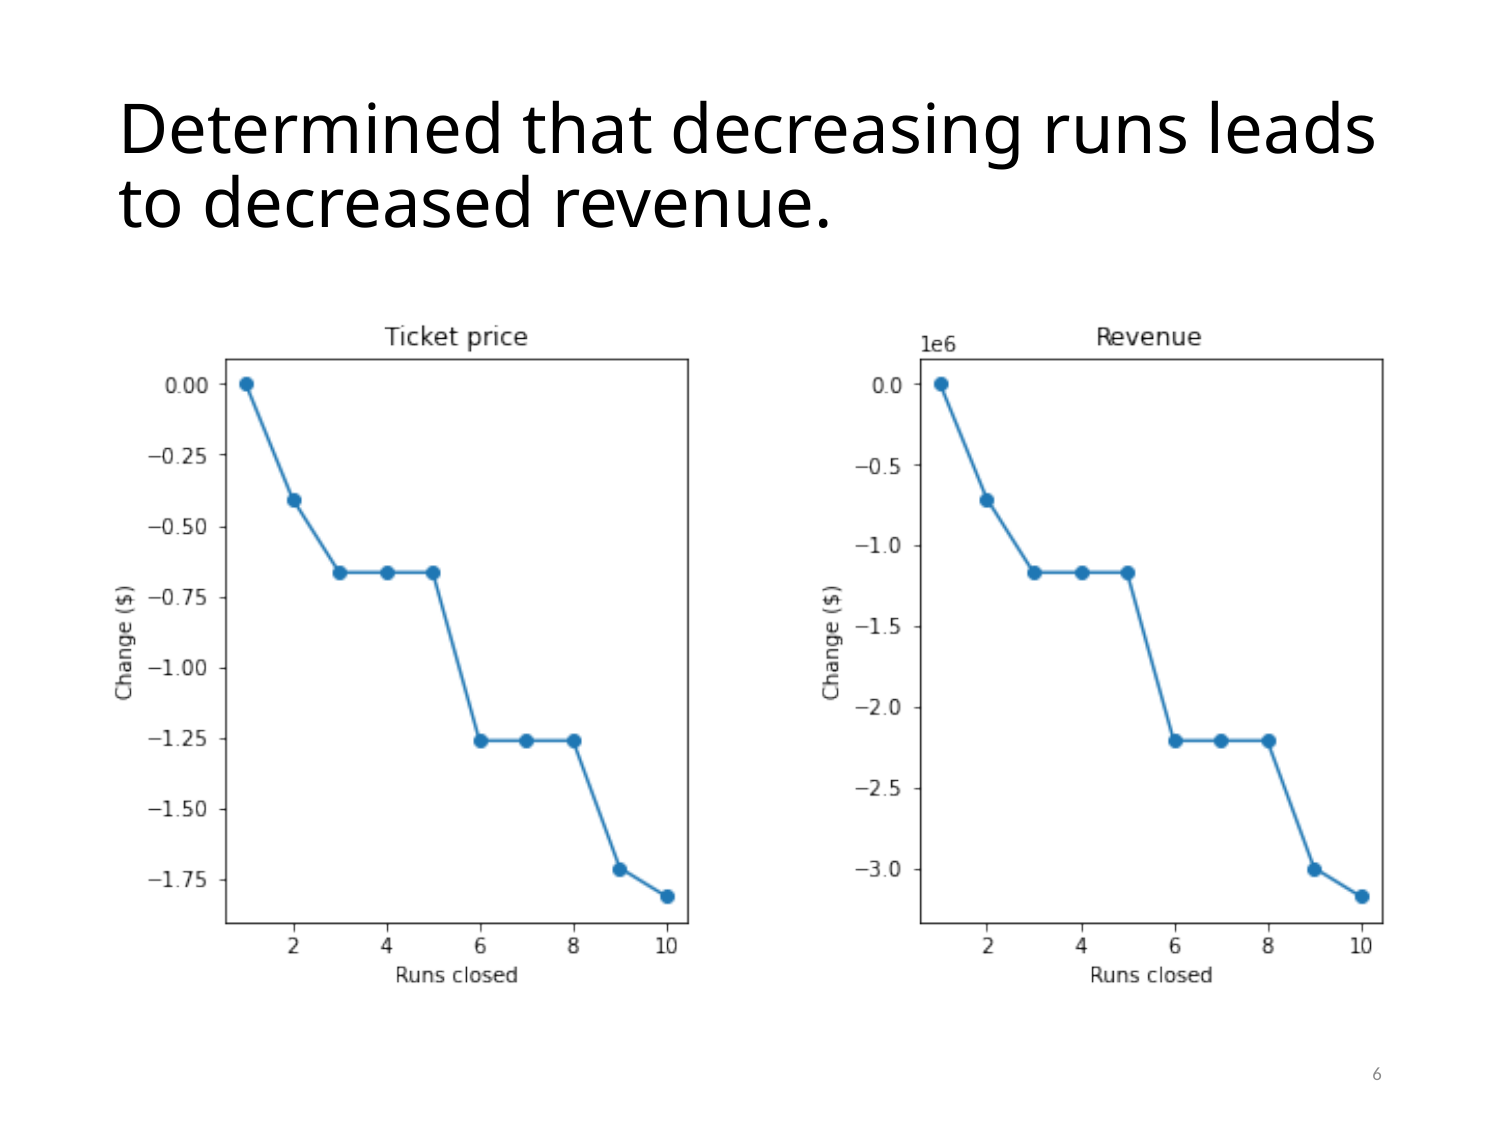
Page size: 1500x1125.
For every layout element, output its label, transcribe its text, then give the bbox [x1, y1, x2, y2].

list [103, 311, 1397, 1002]
title Determined that decreasing runs leads to decreased revenue. [103, 59, 1397, 278]
slide_number 6 [1059, 1042, 1397, 1103]
